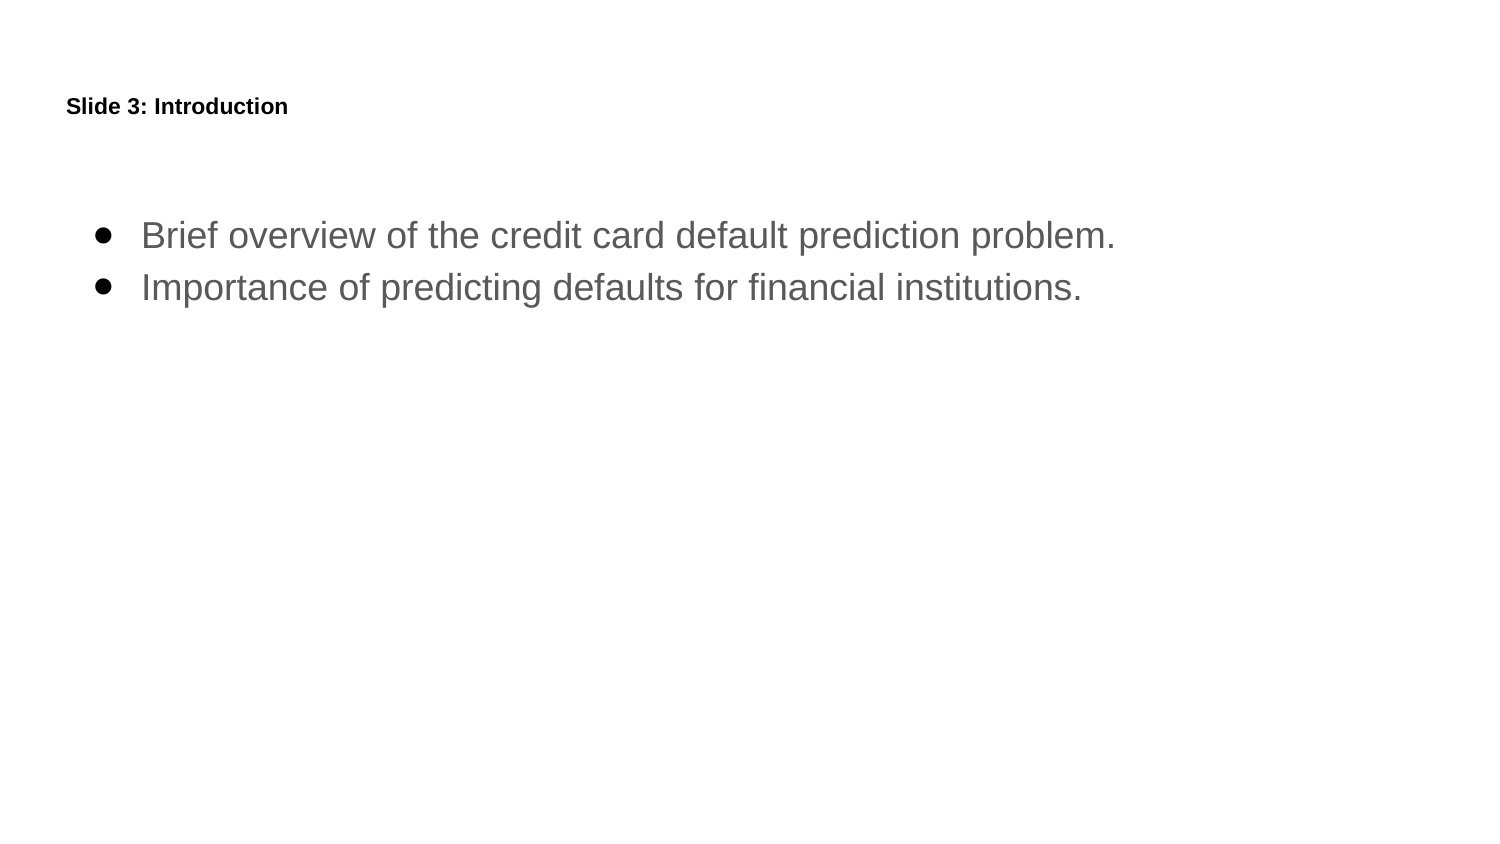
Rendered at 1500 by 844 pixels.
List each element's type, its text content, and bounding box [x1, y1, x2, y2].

list Brief overview of the credit card default prediction problem. Importance of predicting defaults for financial institutions. [51, 189, 1449, 750]
title Slide 3: Introduction [51, 72, 1449, 167]
